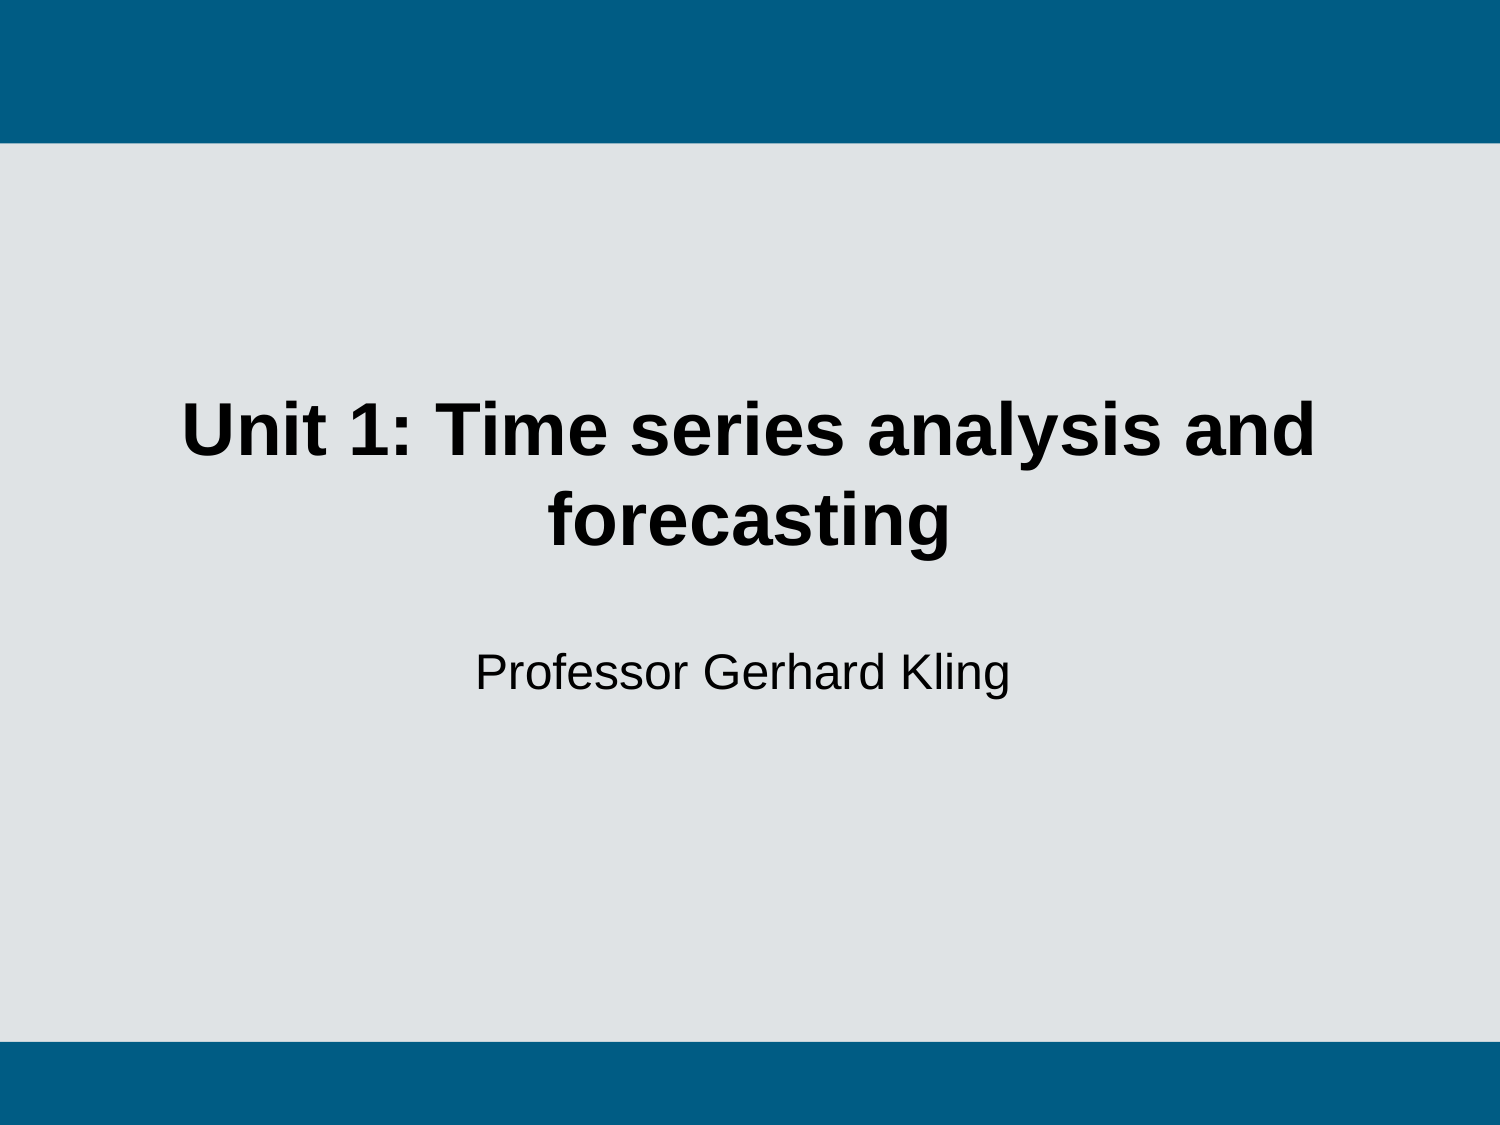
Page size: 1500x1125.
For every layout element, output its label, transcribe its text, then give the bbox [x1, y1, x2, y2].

title Unit 1: Time series analysis and forecasting [112, 349, 1388, 591]
subtitle Professor Gerhard Kling [225, 637, 1275, 925]
